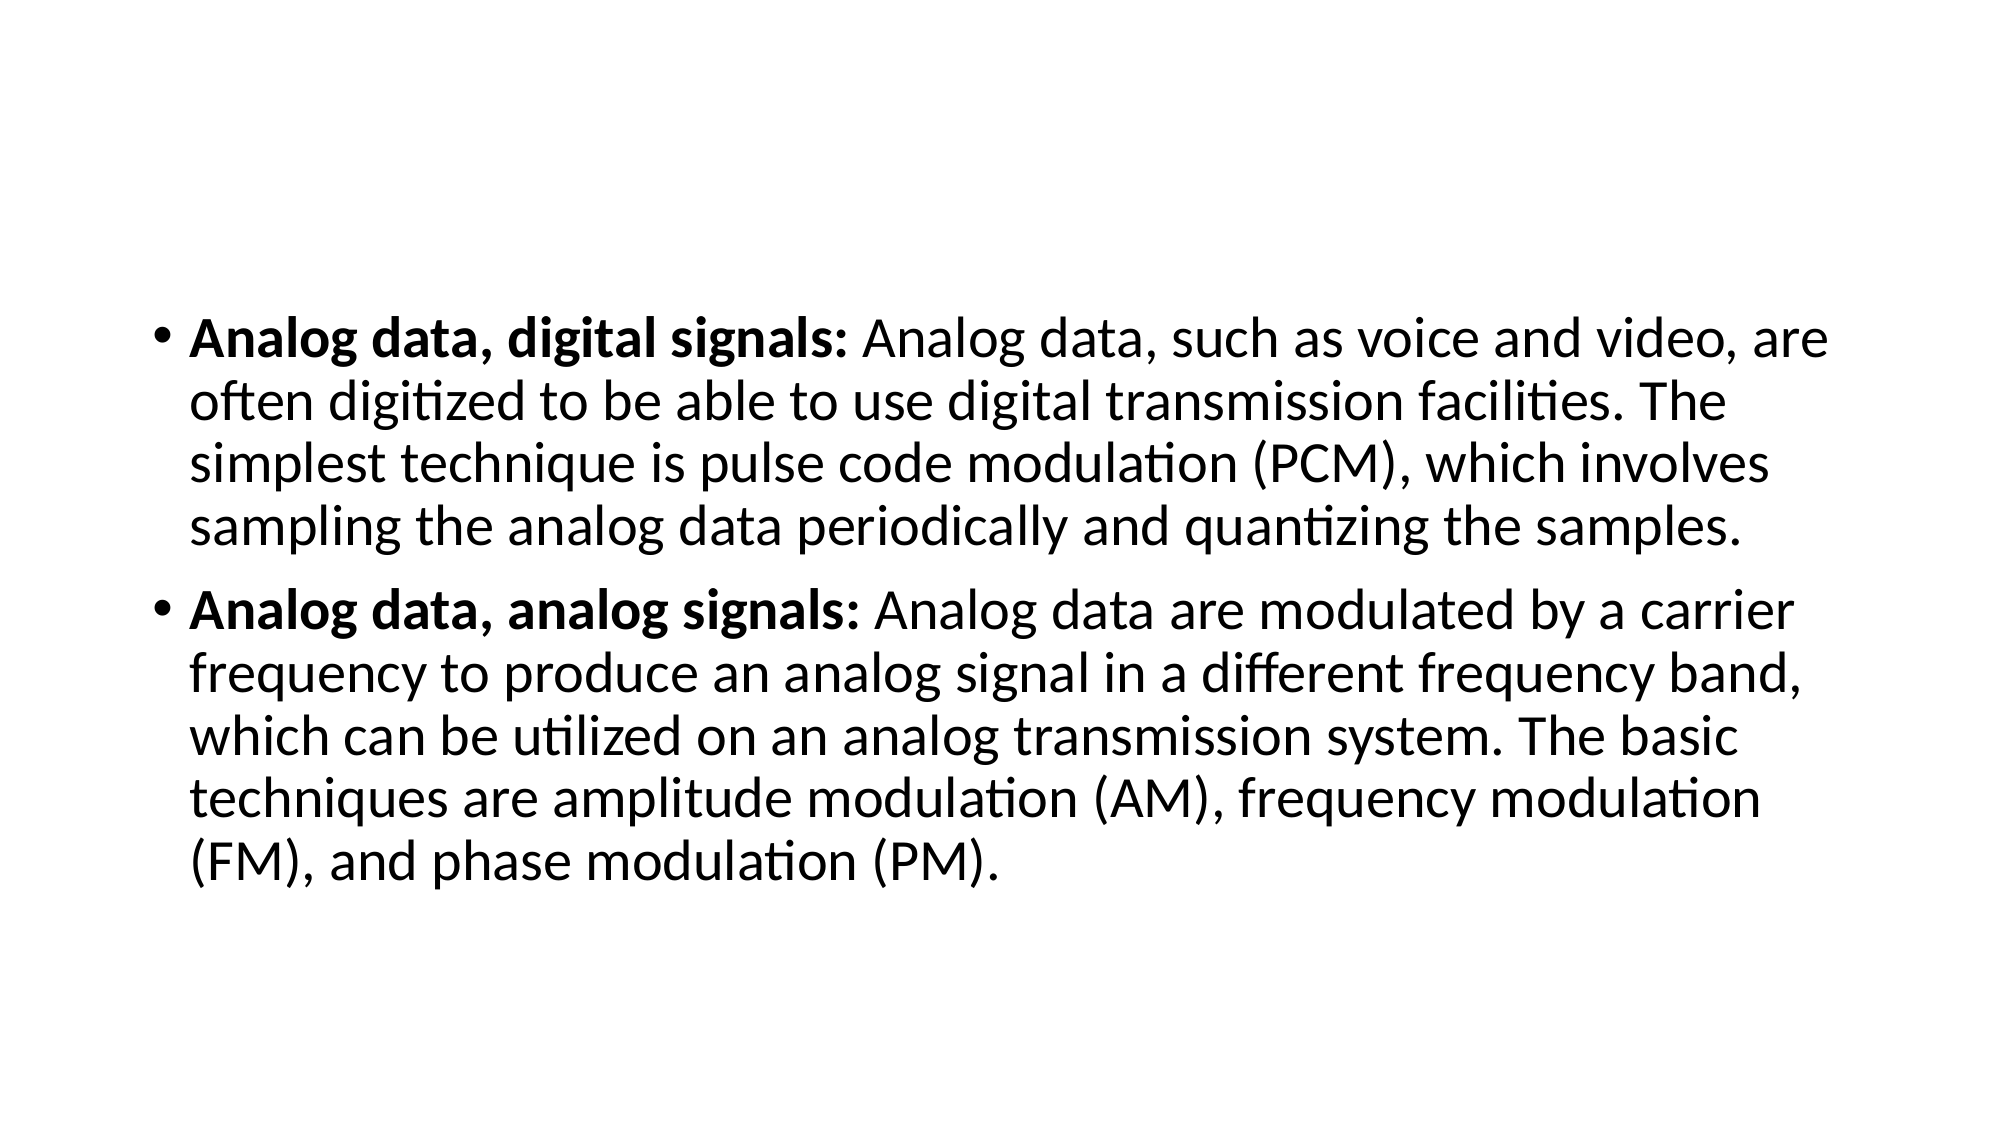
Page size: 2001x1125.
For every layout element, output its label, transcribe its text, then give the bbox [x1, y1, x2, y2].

list Analog data, digital signals: Analog data, such as voice and video, are often digitized to be able to use digital transmission facilities. The simplest technique is pulse code modulation (PCM), which involves sampling the analog data periodically and quantizing the samples. Analog data, analog signals: Analog data are modulated by a carrier frequency to produce an analog signal in a different frequency band, which can be utilized on an analog transmission system. The basic techniques are amplitude modulation (AM), frequency modulation (FM), and phase modulation (PM). [137, 299, 1863, 1014]
